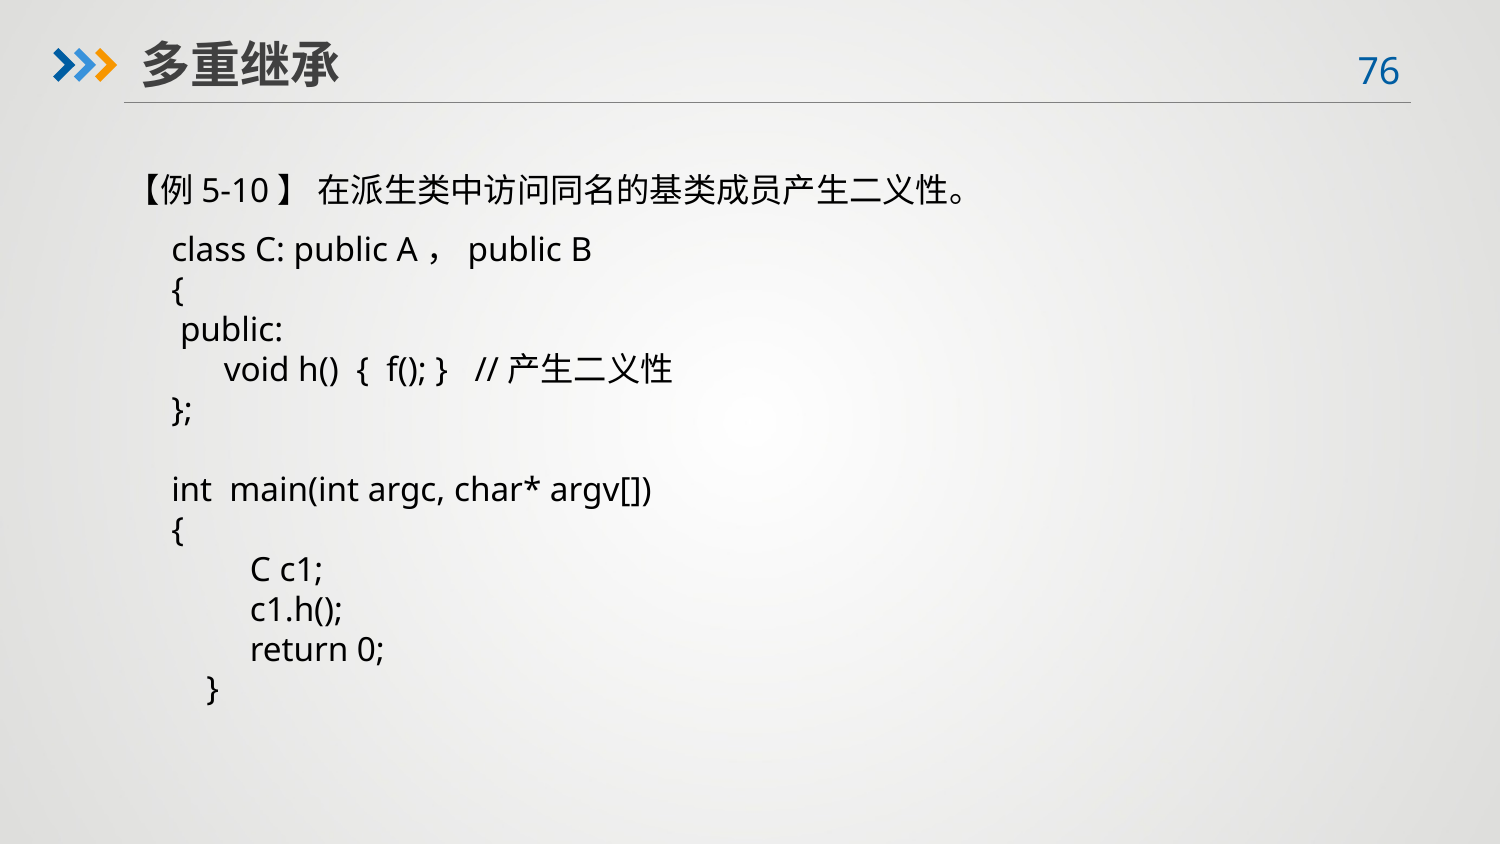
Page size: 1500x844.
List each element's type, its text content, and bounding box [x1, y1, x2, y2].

text_box class C: public A，public B { public: void h() { f(); } //产生二义性 }; int main(int argc, char* argv[]) { C c1; c1.h(); return 0; } [112, 221, 1376, 715]
text_box 【例5-10】 在派生类中访问同名的基类成员产生二义性。 [112, 161, 1376, 217]
text_box 多重继承 [140, 32, 845, 95]
picture [0, 0, 1500, 844]
